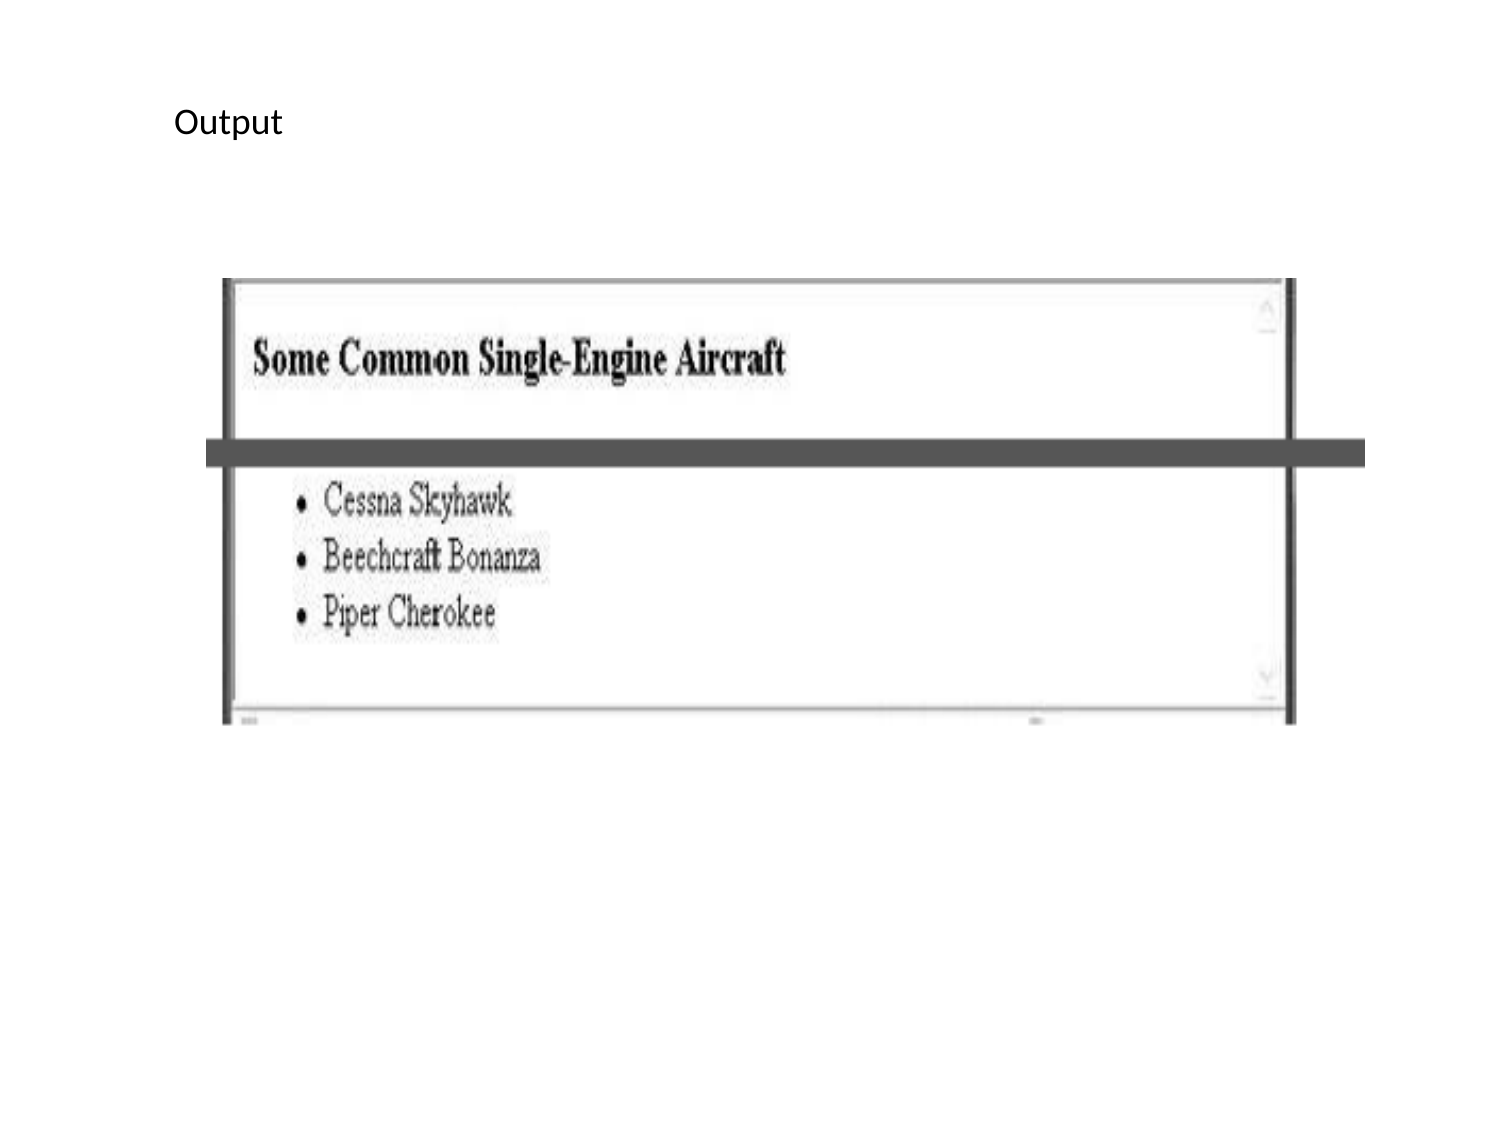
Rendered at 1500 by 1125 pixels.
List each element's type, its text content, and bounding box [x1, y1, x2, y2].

text_box Output [159, 89, 597, 150]
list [206, 278, 1365, 740]
